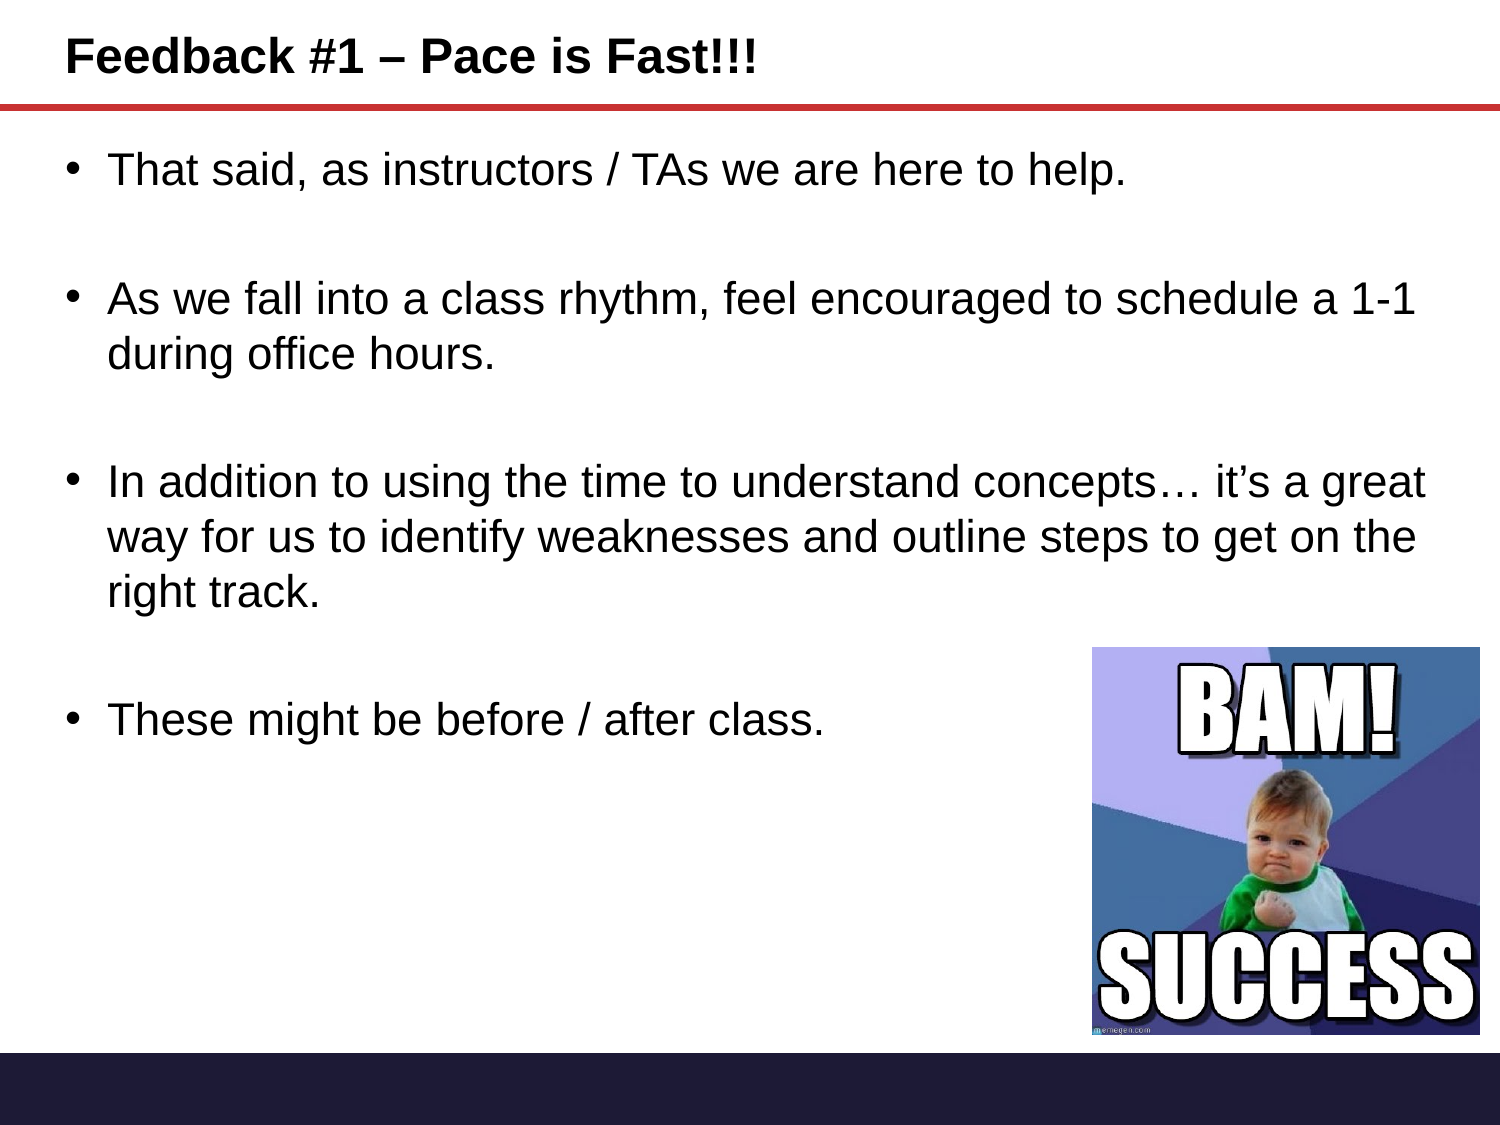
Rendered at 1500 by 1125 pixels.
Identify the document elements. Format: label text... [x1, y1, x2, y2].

picture [1092, 647, 1480, 1035]
text_box That said, as instructors / TAs we are here to help. As we fall into a class rhythm, feel encouraged to schedule a 1-1 during office hours. In addition to using the time to understand concepts… it’s a great way for us to identify weaknesses and outline steps to get on the right track. These might be before / after class. [49, 125, 1484, 1035]
text_box Feedback #1 – Pace is Fast!!! [50, 16, 1150, 91]
